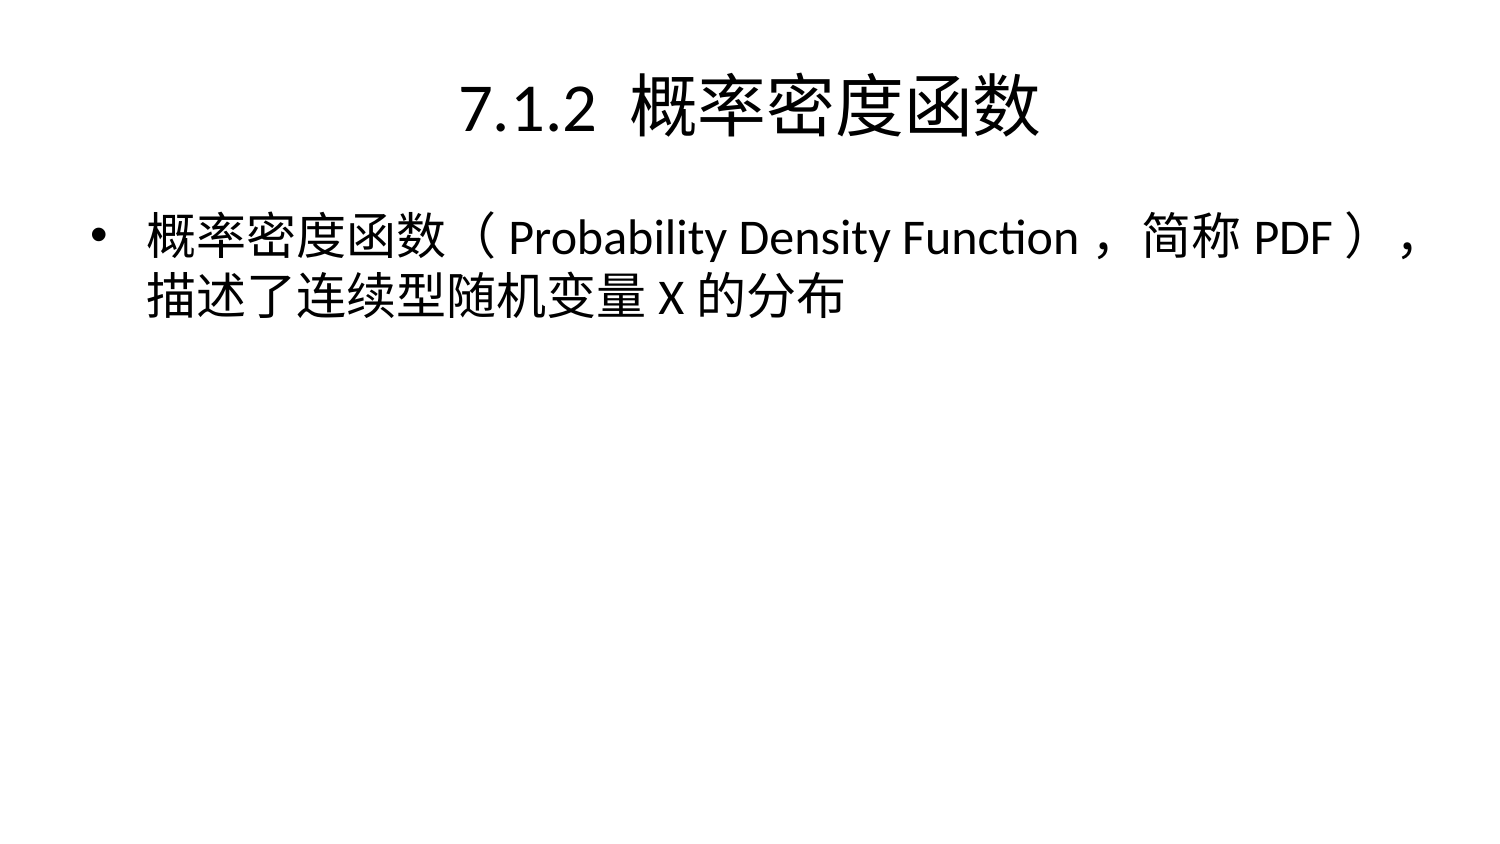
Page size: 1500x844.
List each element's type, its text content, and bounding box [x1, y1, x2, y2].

title 7.1.2 概率密度函数 [75, 33, 1425, 175]
list 概率密度函数（Probability Density Function，简称PDF），描述了连续型随机变量X的分布 [75, 196, 1425, 754]
